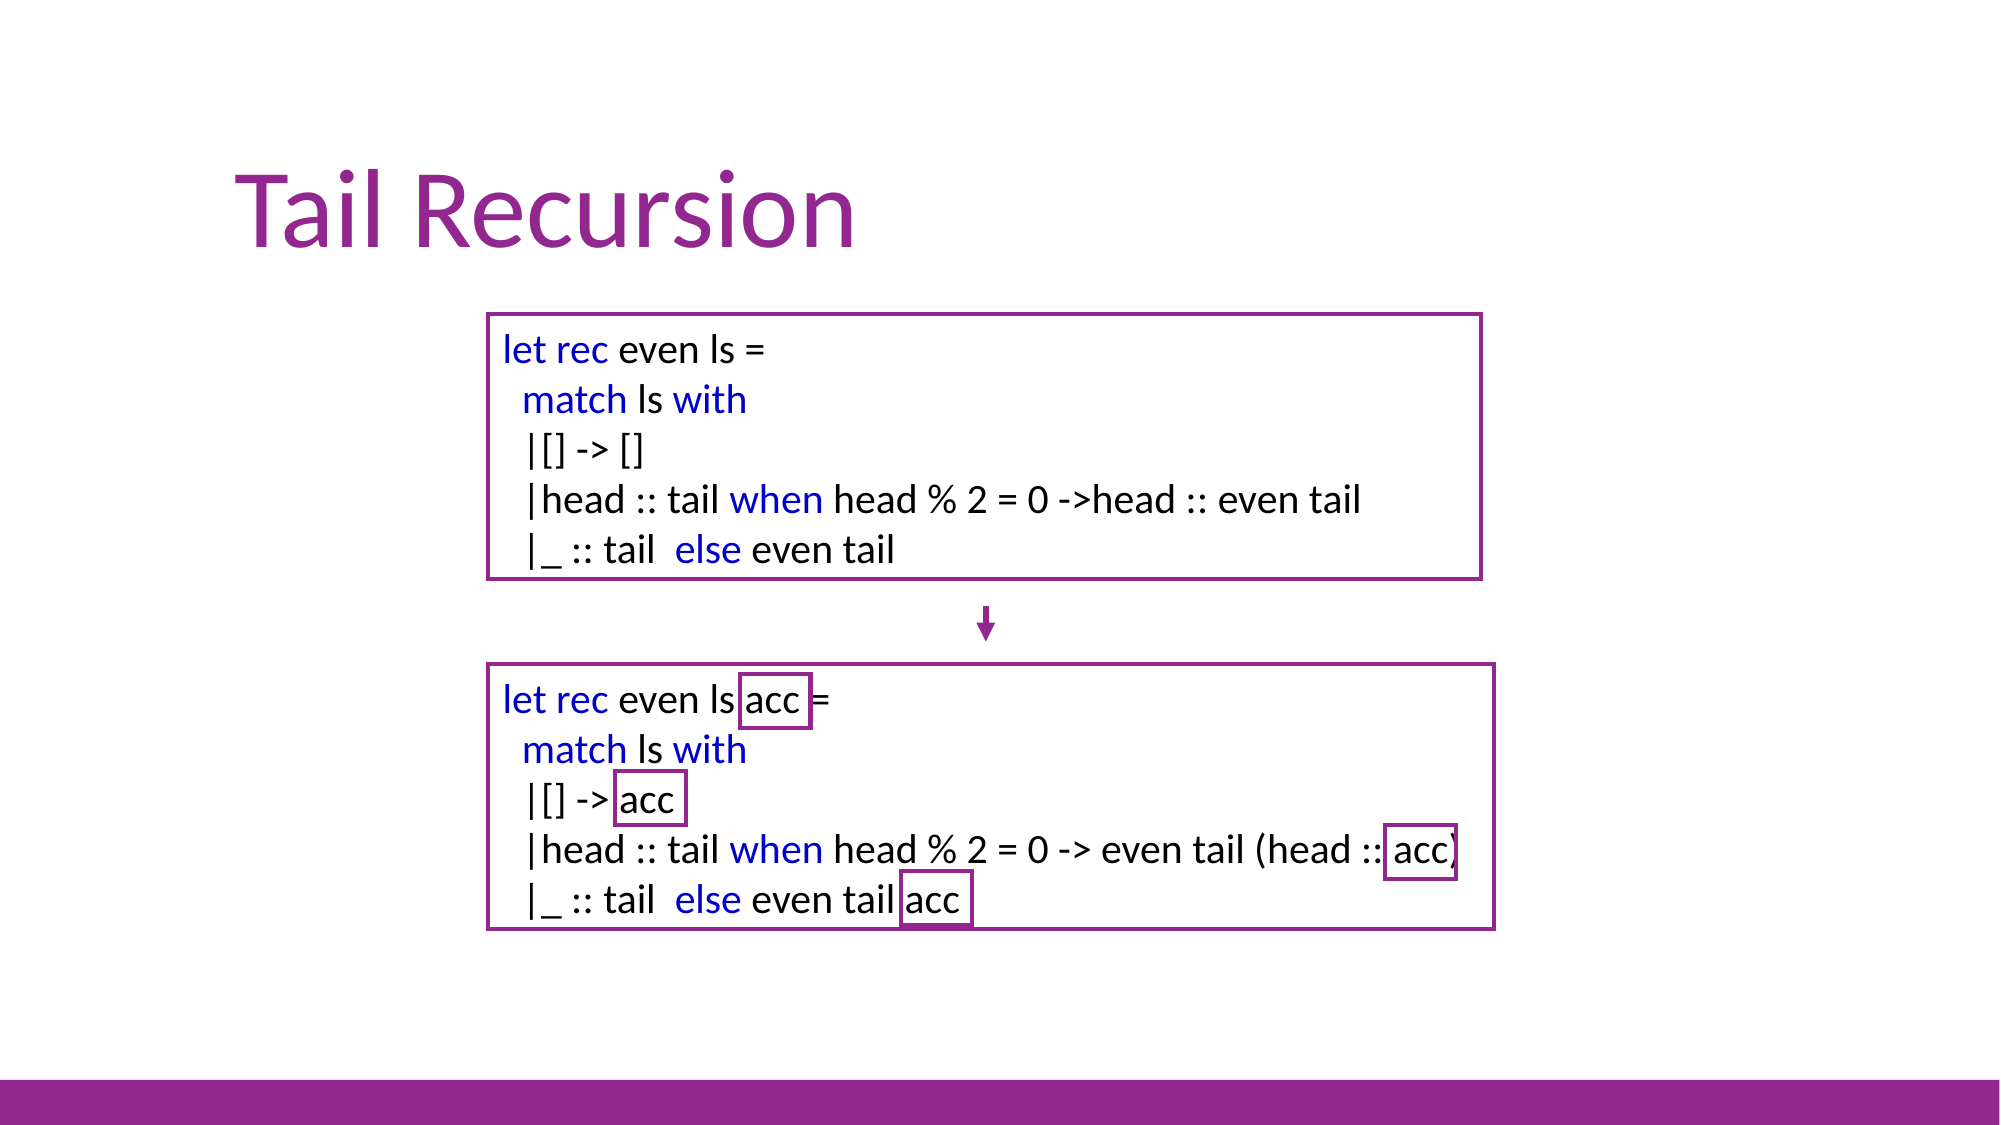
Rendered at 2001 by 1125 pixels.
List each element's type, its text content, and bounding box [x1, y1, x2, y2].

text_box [487, 605, 1495, 932]
title Tail Recursion [219, 76, 1780, 279]
text_box let rec even ls = match ls with |[] -> [] |head :: tail when head % 2 = 0 ->head :: even tail |_ :: tail else even tail [487, 313, 1482, 580]
